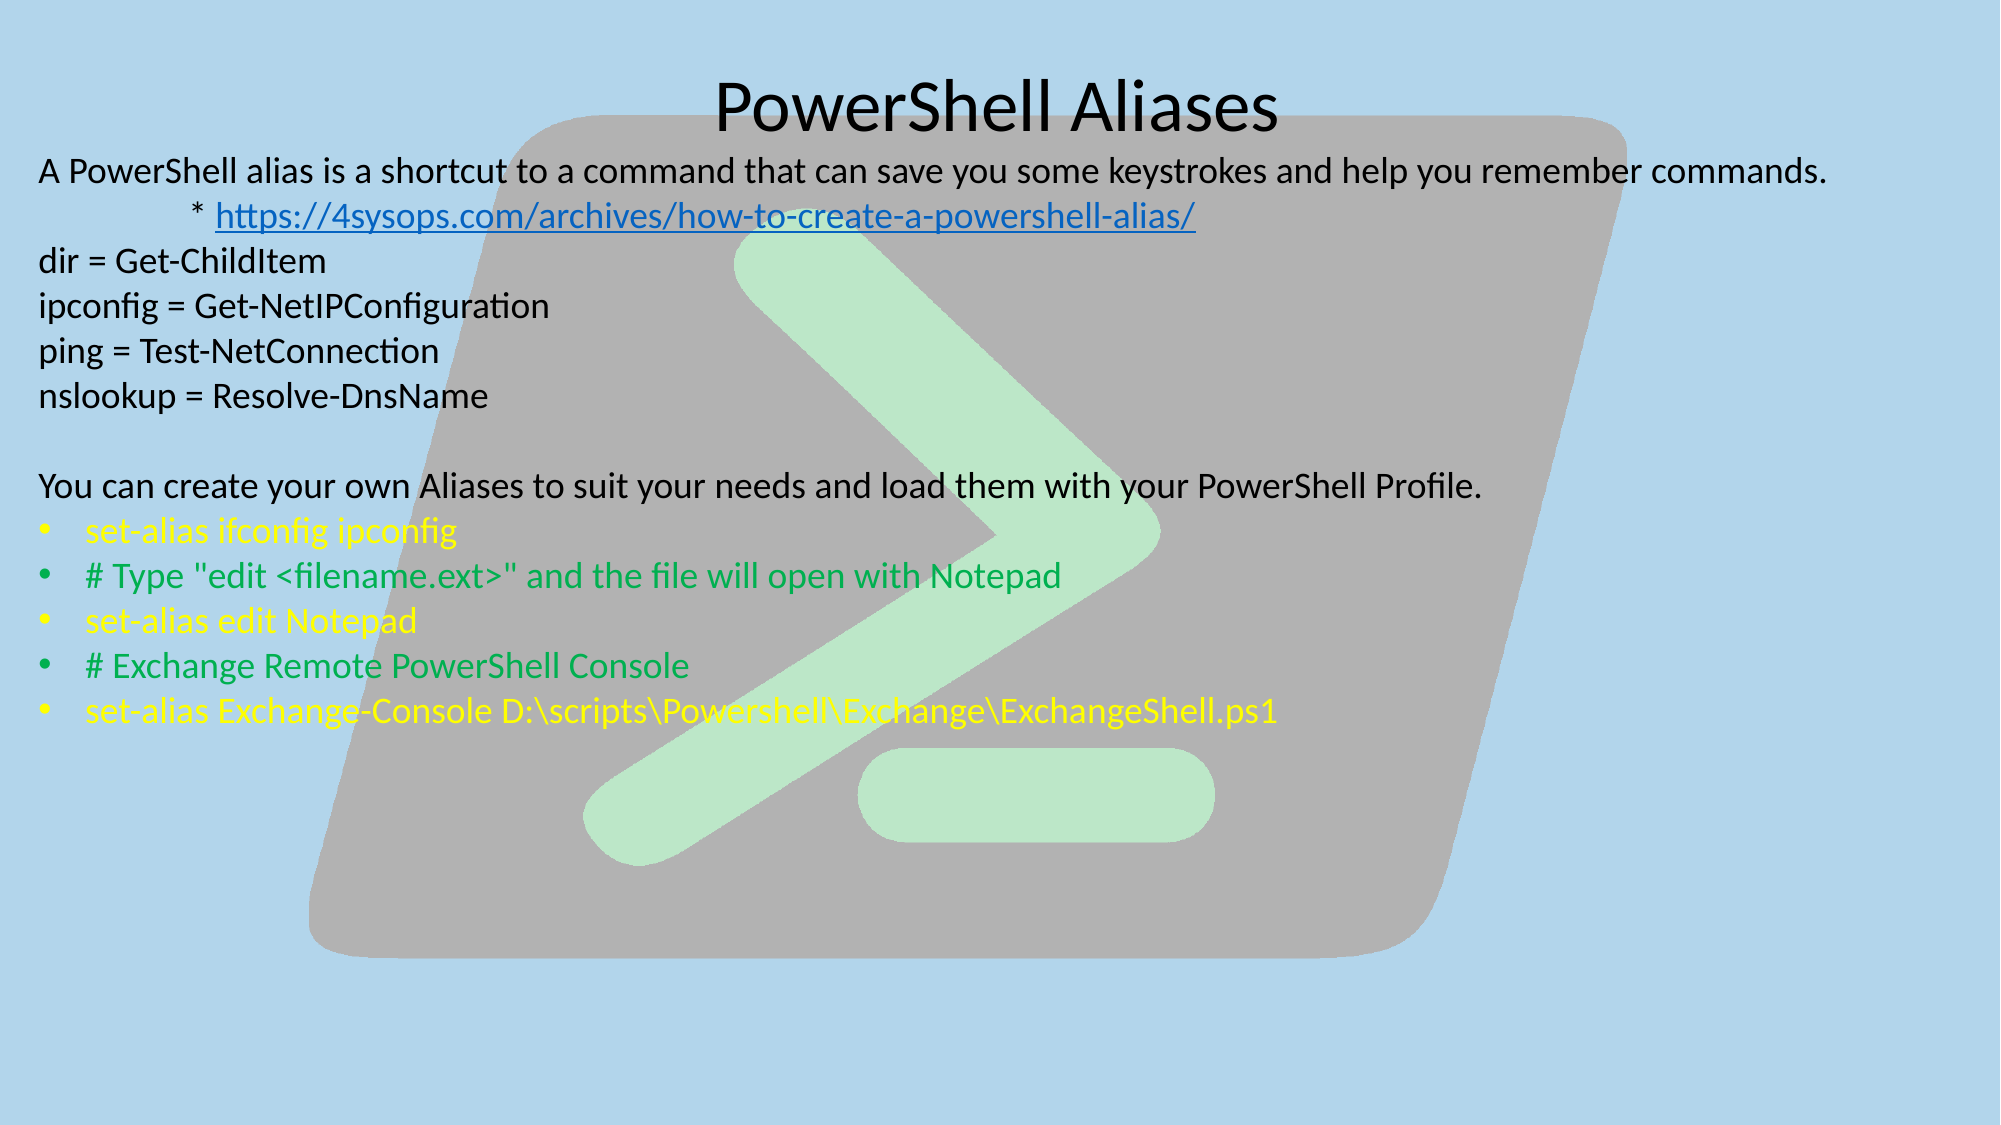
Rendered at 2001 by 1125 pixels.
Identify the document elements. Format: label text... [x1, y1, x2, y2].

text_box PowerShell Aliases A PowerShell alias is a shortcut to a command that can save you some keystrokes and help you remember commands. * https://4sysops.com/archives/how-to-create-a-powershell-alias/ dir = Get-ChildItem ipconfig = Get-NetIPConfiguration ping = Test-NetConnection nslookup = Resolve-DnsName You can create your own Aliases to suit your needs and load them with your PowerShell Profile. set-alias ifconfig ipconfig # Type "edit <filename.ext>" and the file will open with Notepad set-alias edit Notepad # Exchange Remote PowerShell Console set-alias Exchange-Console D:\scripts\Powershell\Exchange\ExchangeShell.ps1 [23, 48, 1972, 784]
